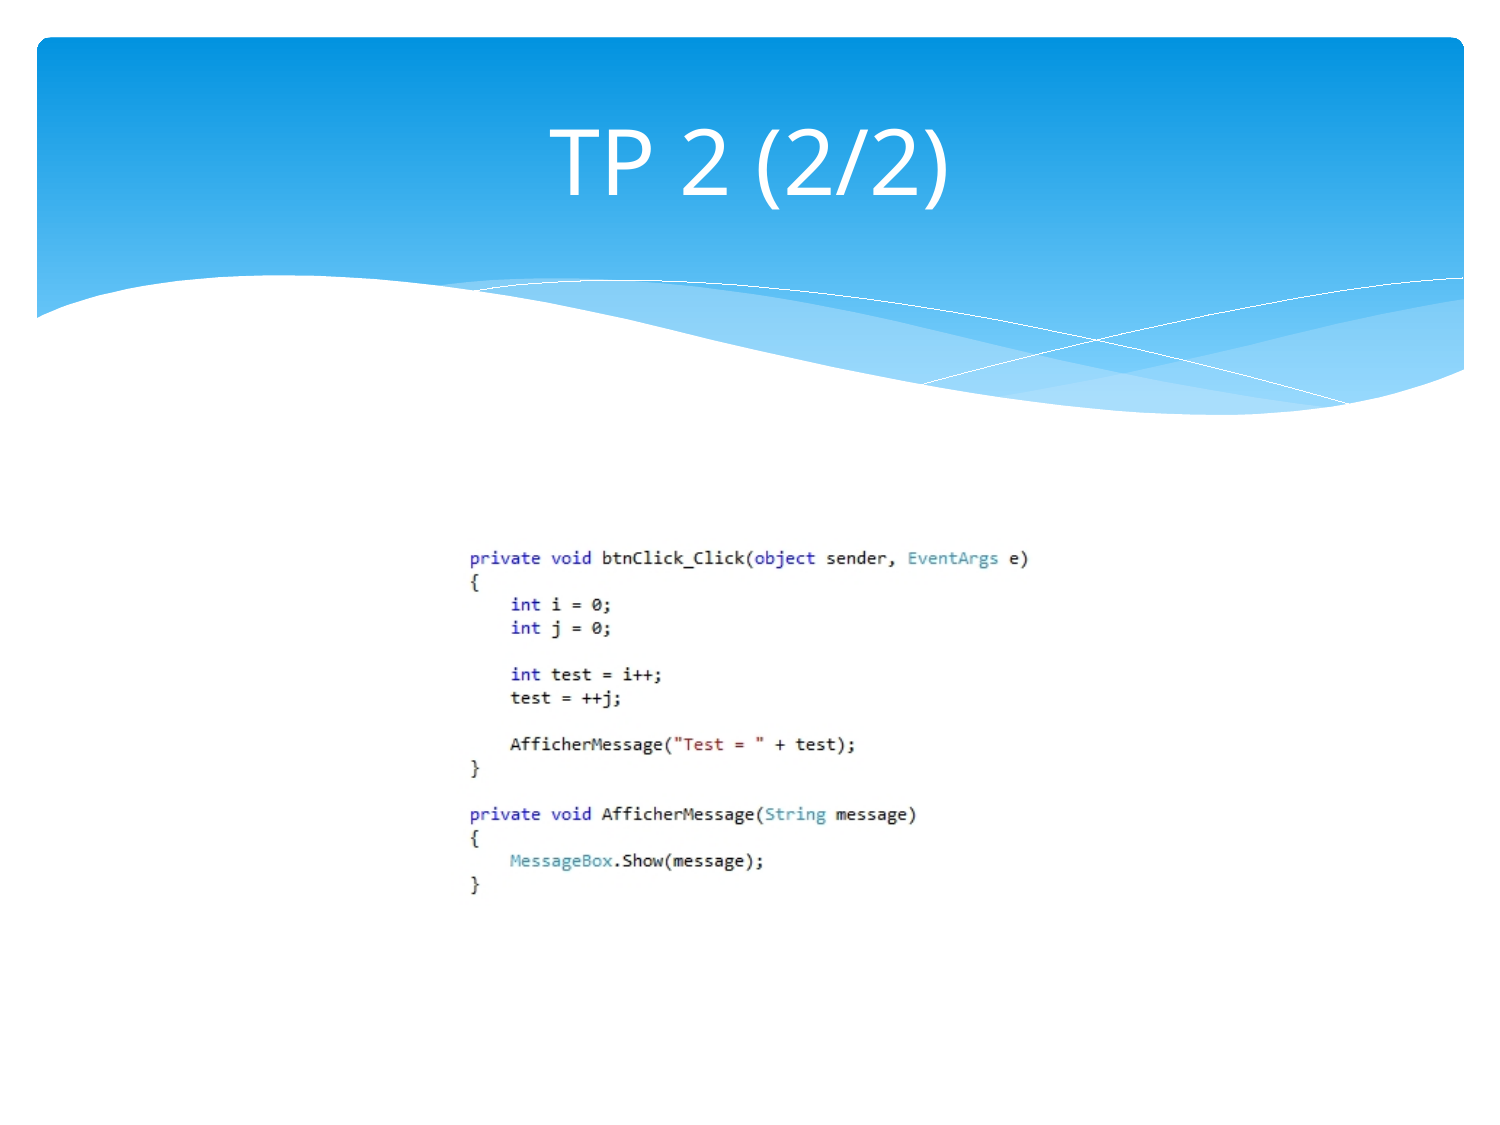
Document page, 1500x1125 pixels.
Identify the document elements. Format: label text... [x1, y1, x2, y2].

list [451, 537, 1050, 906]
title TP 2 (2/2) [75, 55, 1425, 261]
